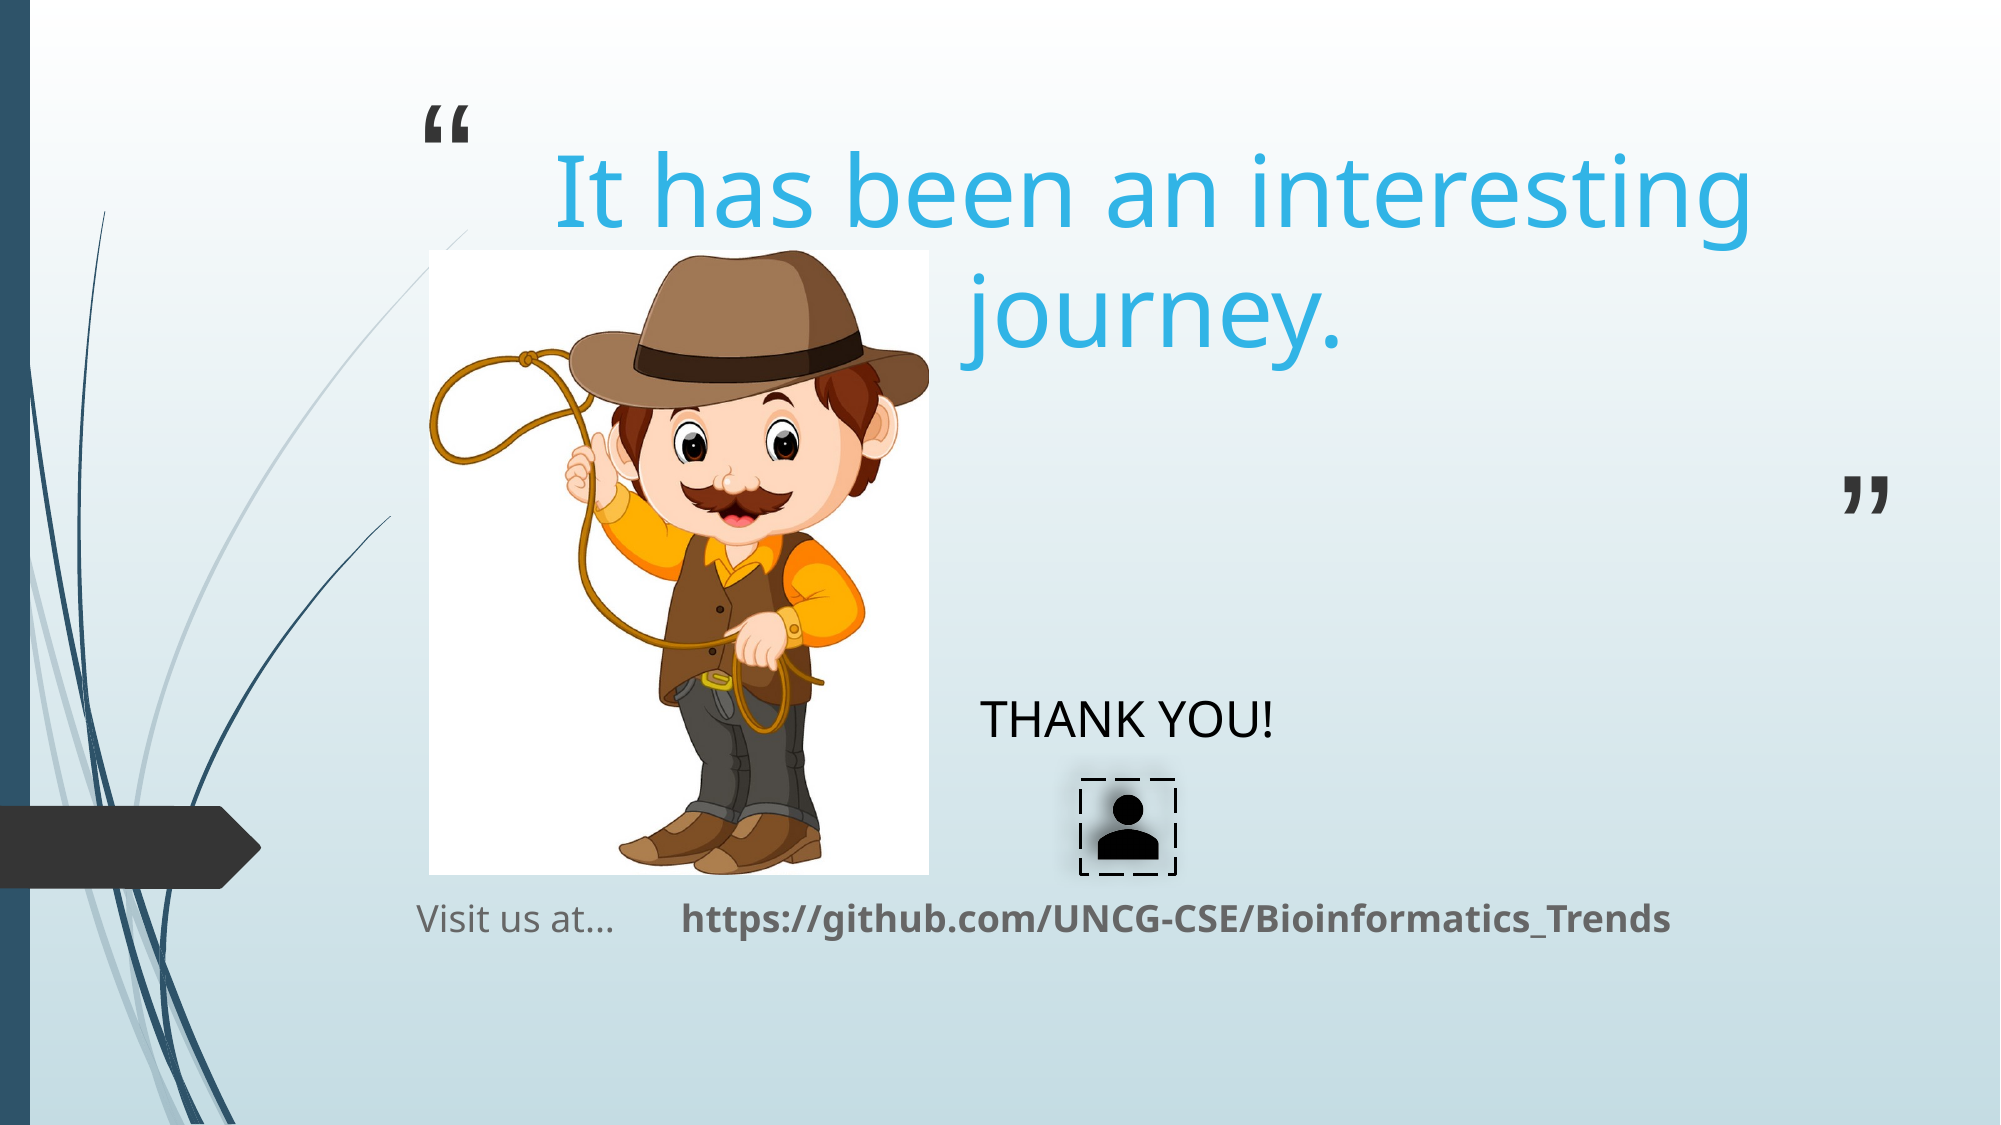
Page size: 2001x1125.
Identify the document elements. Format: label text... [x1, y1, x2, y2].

picture [429, 250, 930, 875]
text_box THANK YOU! [965, 672, 1347, 780]
title It has been an interesting journey. [467, 99, 1845, 515]
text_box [209, 780, 2000, 948]
